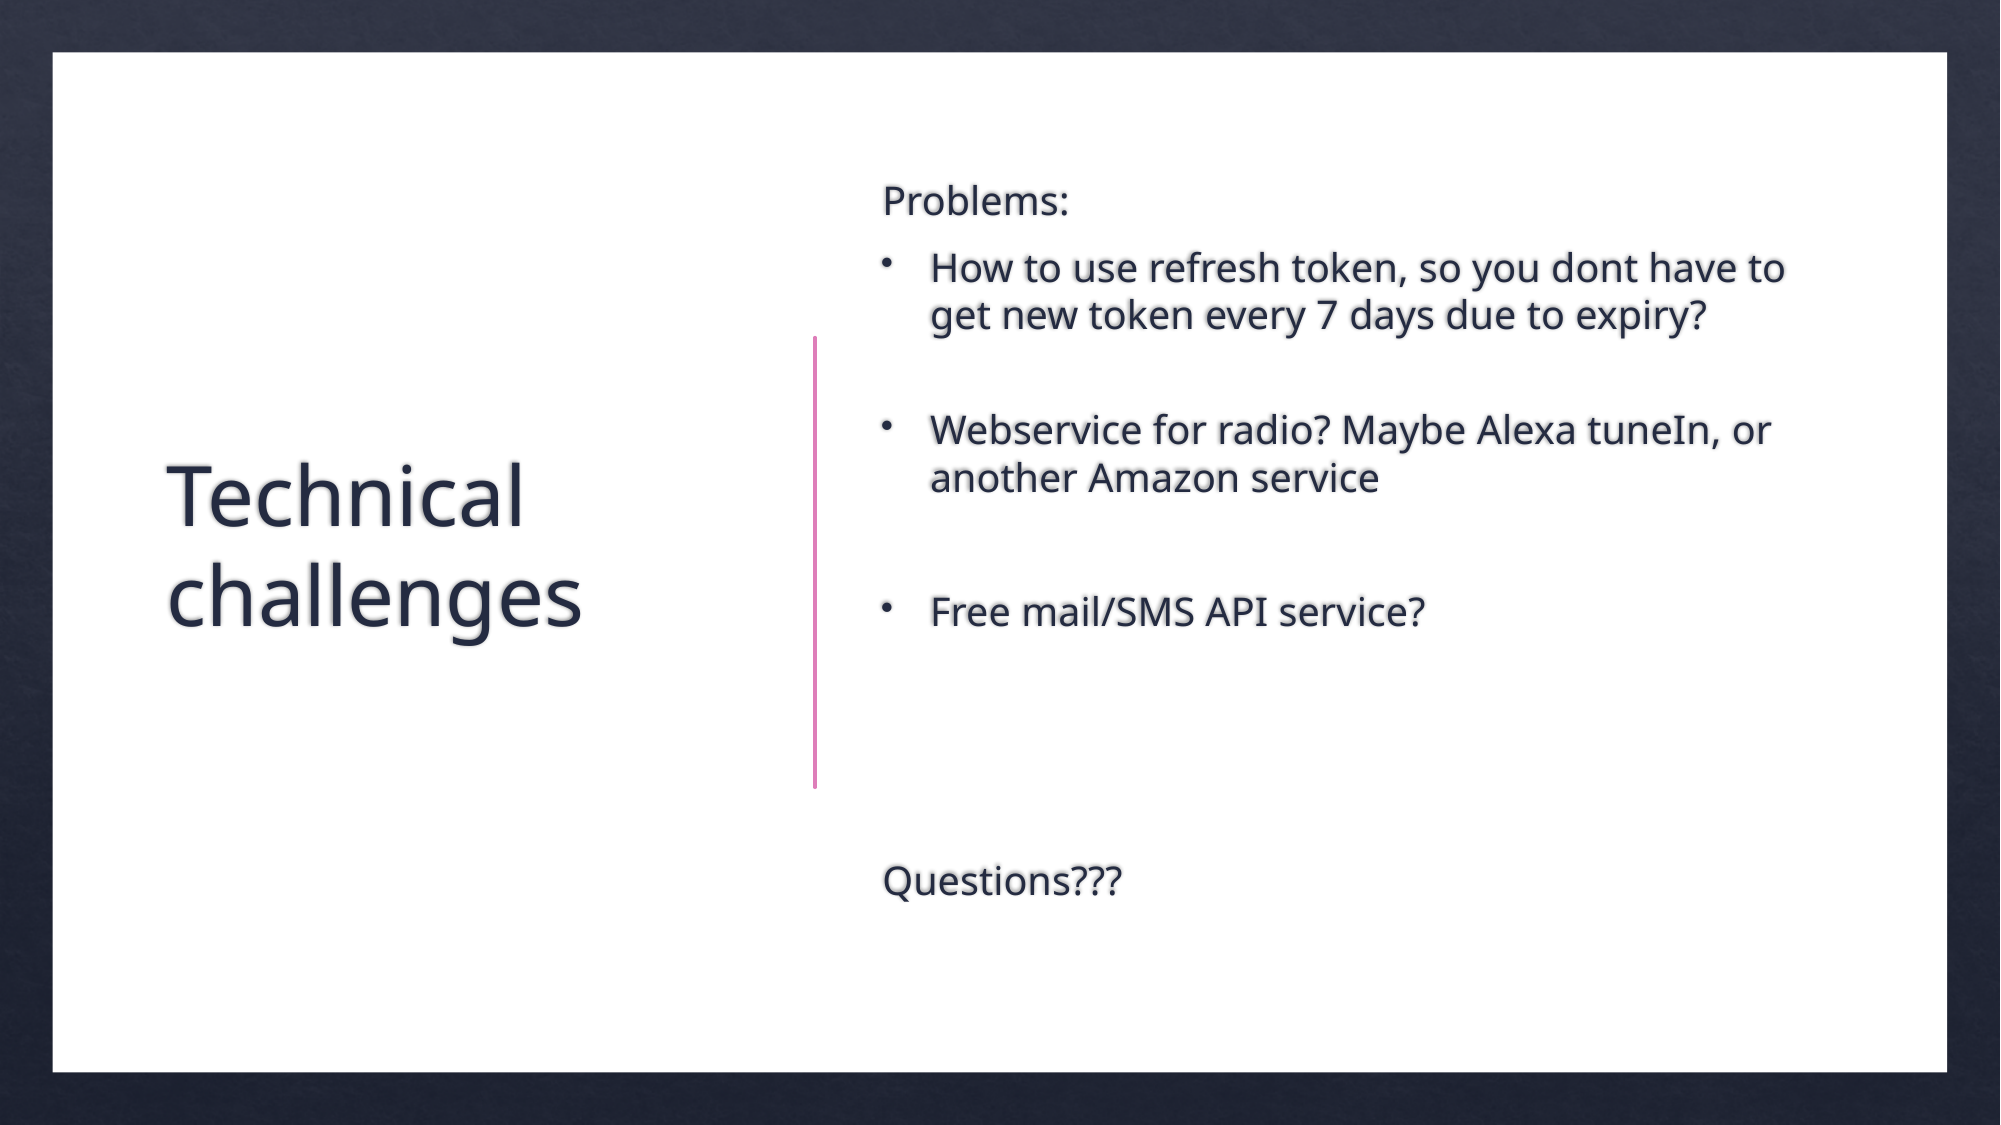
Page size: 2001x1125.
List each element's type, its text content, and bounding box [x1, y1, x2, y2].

text_box [51, 51, 1948, 1074]
text_box [0, 0, 2000, 1125]
list Problems: How to use refresh token, so you dont have to get new token every 7 days due to expiry? Webservice for radio? Maybe Alexa tuneIn, or another Amazon service Free mail/SMS API service? Questions??? [861, 167, 1851, 918]
title Technical challenges [151, 167, 764, 918]
